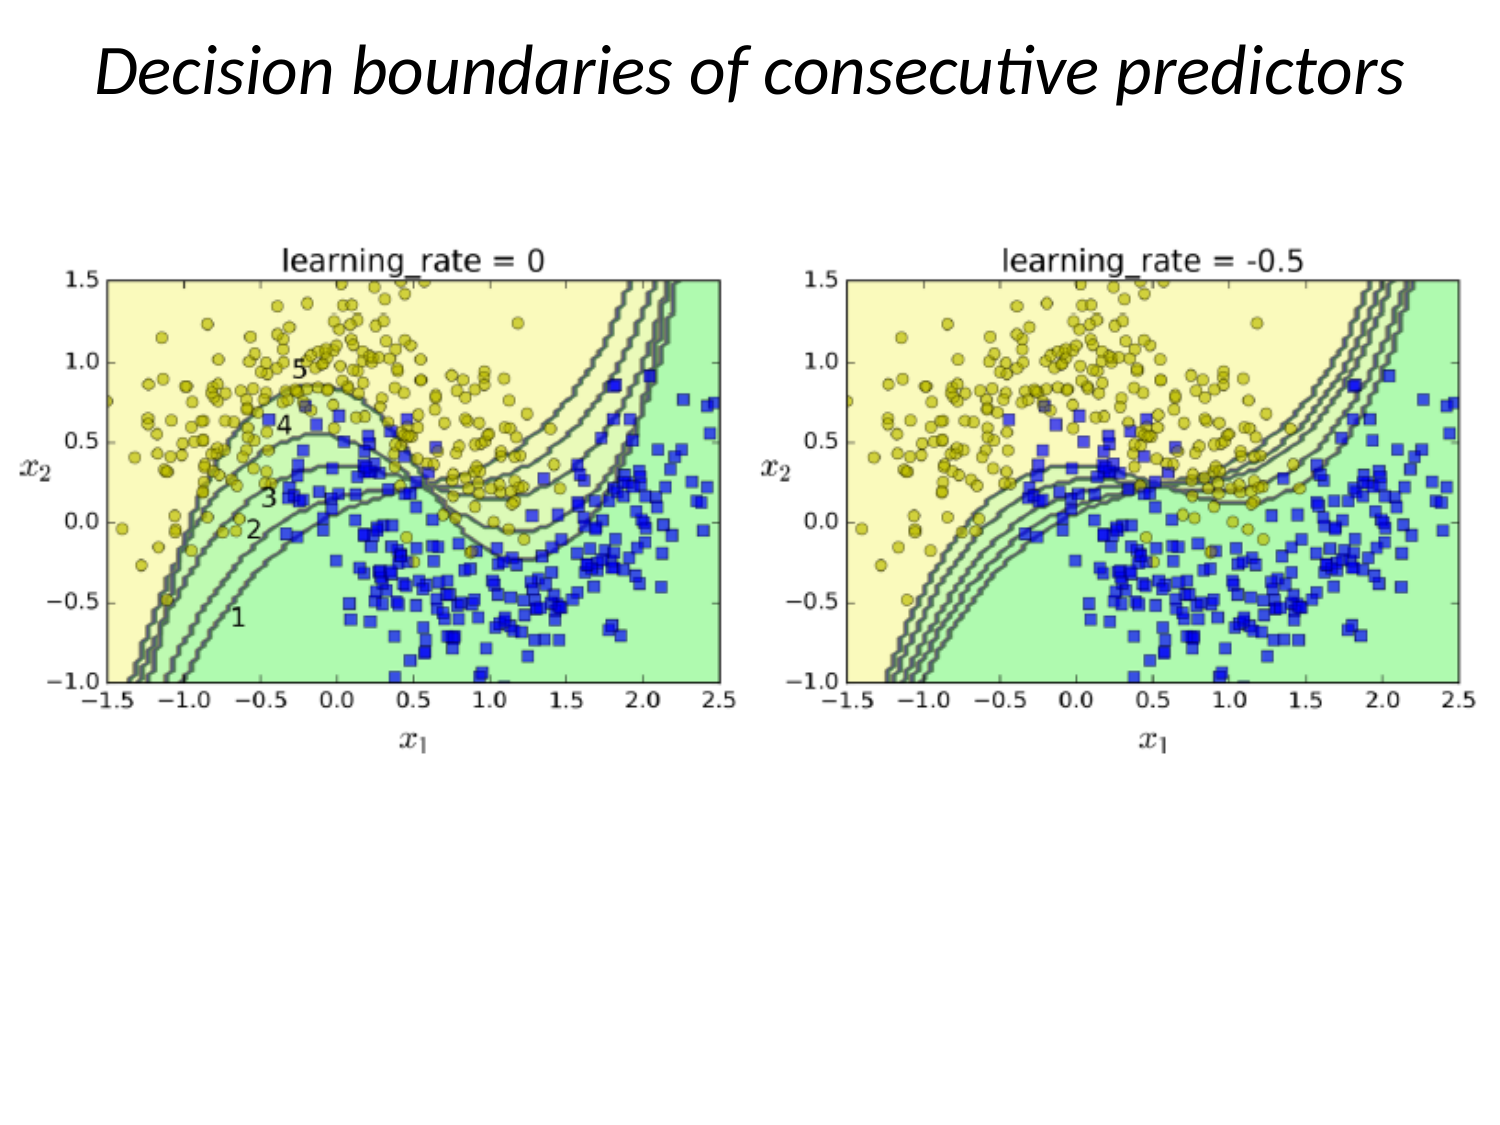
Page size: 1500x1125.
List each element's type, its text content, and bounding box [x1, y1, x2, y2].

picture [0, 243, 1500, 764]
title Decision boundaries of consecutive predictors [75, 0, 1425, 160]
